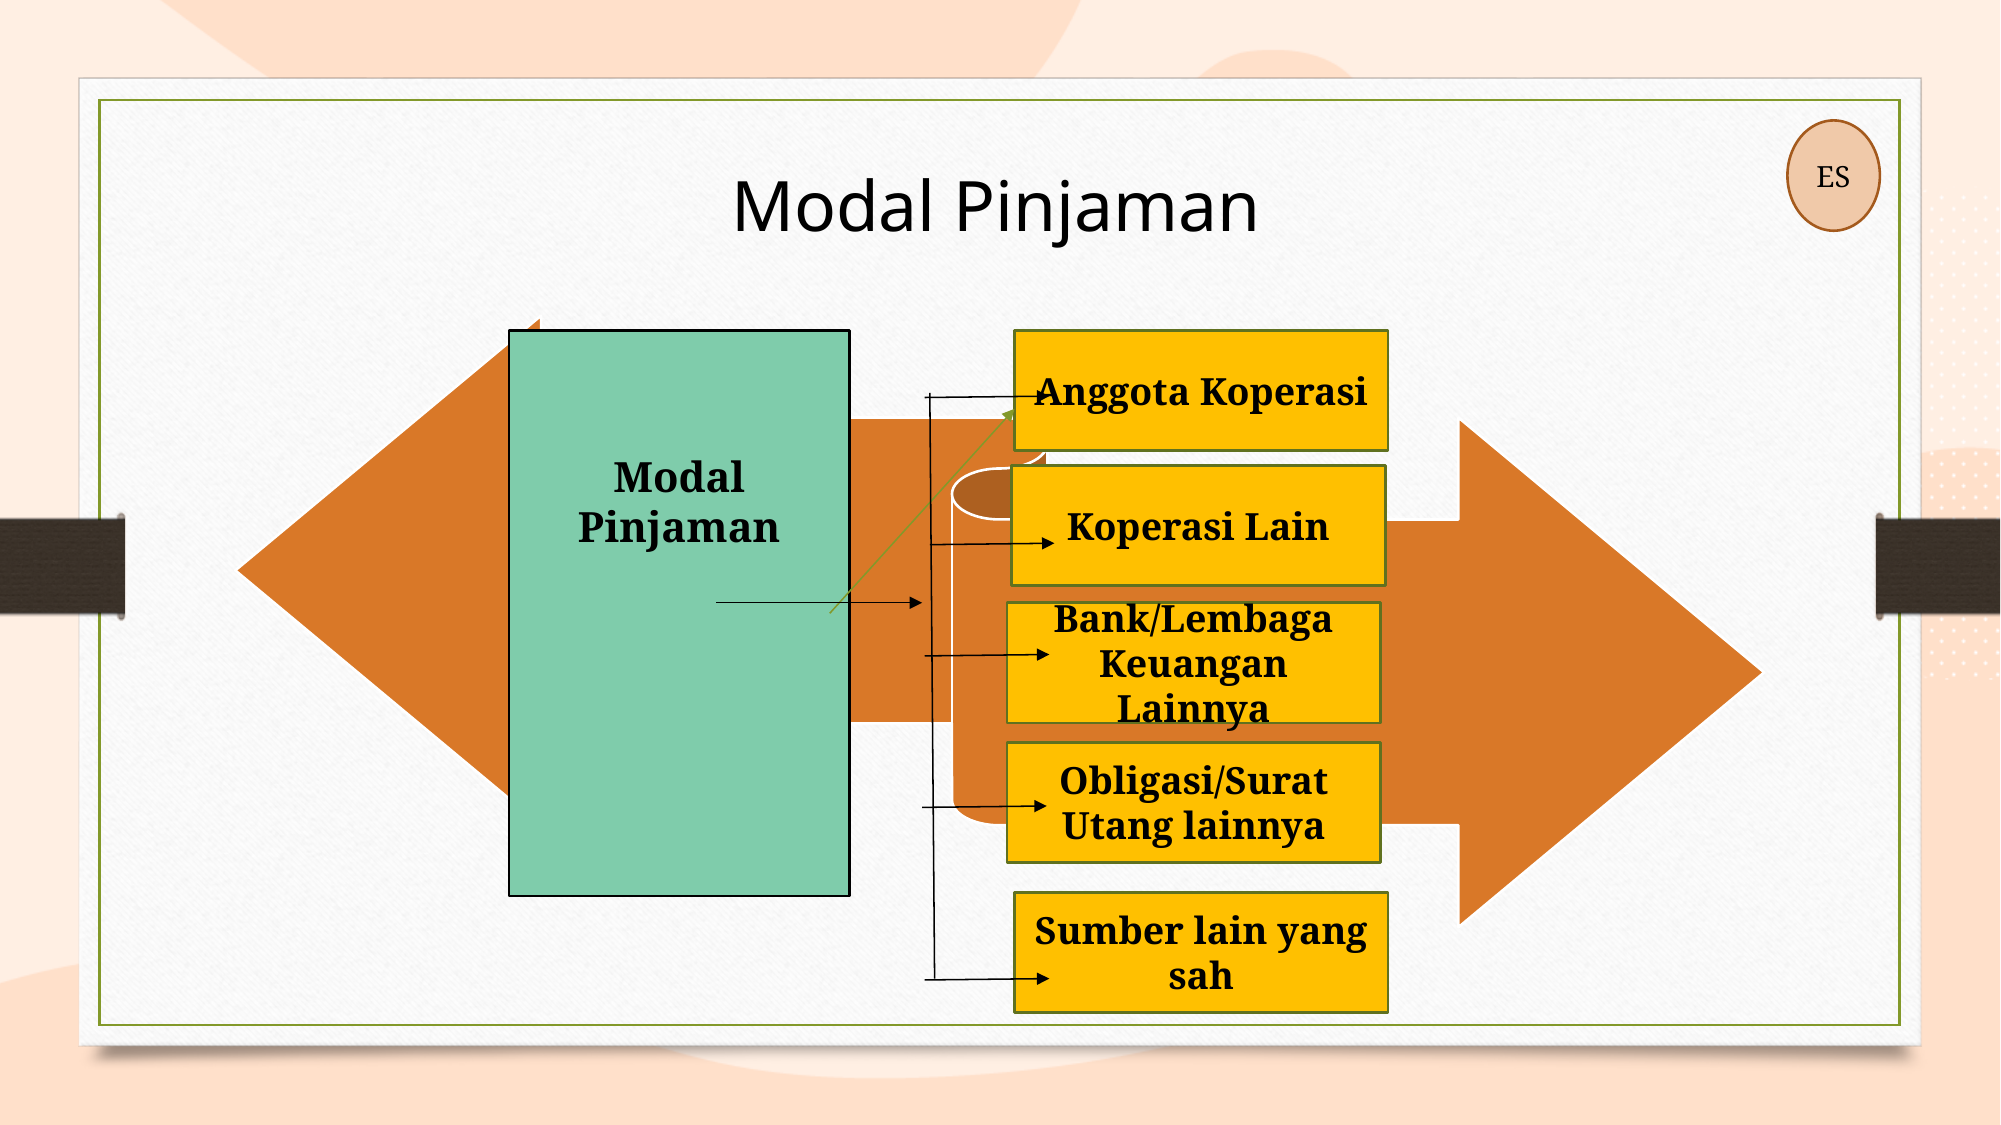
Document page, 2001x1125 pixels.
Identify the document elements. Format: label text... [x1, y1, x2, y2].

picture [0, 0, 2001, 1125]
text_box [929, 545, 935, 654]
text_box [929, 398, 935, 543]
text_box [935, 408, 1015, 543]
subtitle Modal Pinjaman [214, 154, 1778, 284]
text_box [929, 657, 935, 805]
text_box ES [1786, 119, 1882, 233]
text_box Sumber lain yang sah [1013, 928, 1389, 1014]
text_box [217, 315, 1782, 928]
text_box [935, 545, 1015, 614]
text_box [929, 808, 935, 978]
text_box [829, 408, 929, 614]
